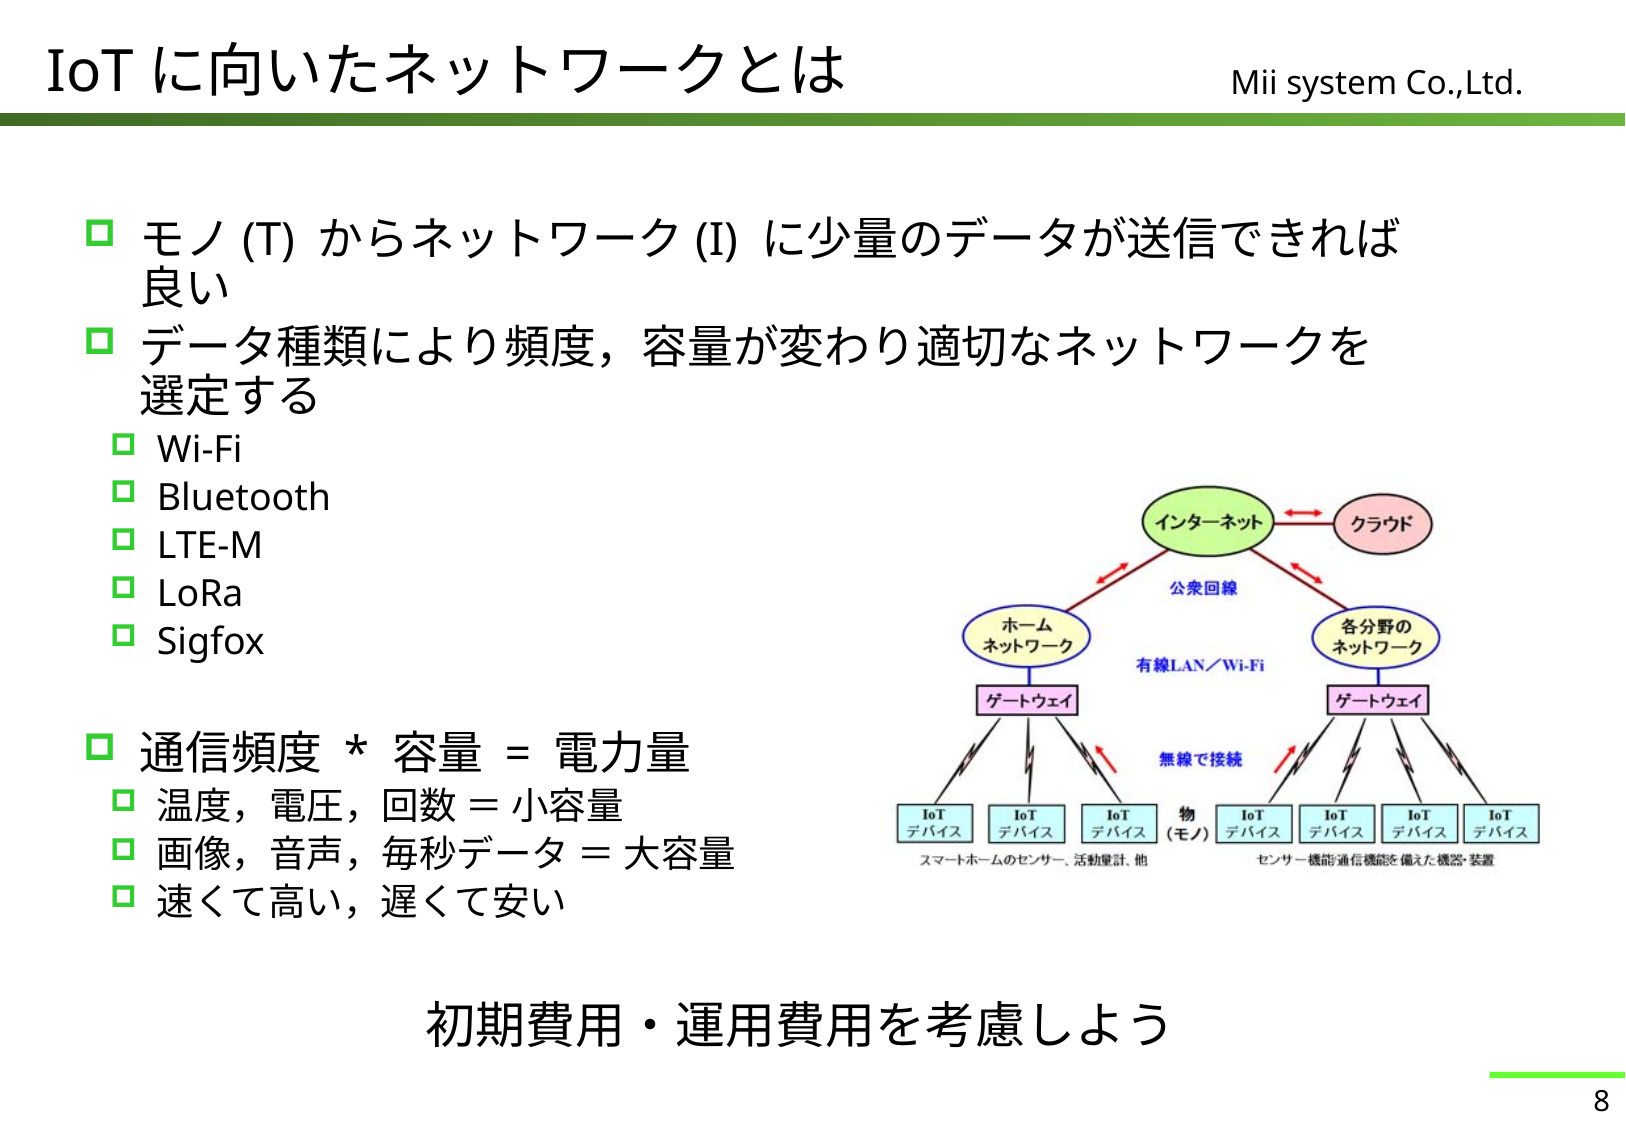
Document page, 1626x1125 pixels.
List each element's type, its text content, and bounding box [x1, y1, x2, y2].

picture [879, 455, 1557, 889]
text_box 初期費用・運用費用を考慮しよう [44, 985, 1557, 1056]
title IoTに向いたネットワークとは [31, 31, 1159, 114]
slide_number 8 [1286, 1074, 1625, 1125]
list モノ(T) からネットワーク(I) に少量のデータが送信できれば良い データ種類により頻度，容量が変わり適切なネットワークを選定する Wi-Fi Bluetooth LTE-M LoRa Sigfox 通信頻度 * 容量 = 電力量 温度，電圧，回数 ＝ 小容量 画像，音声，毎秒データ ＝ 大容量 速くて高い，遅くて安い [68, 208, 1427, 985]
